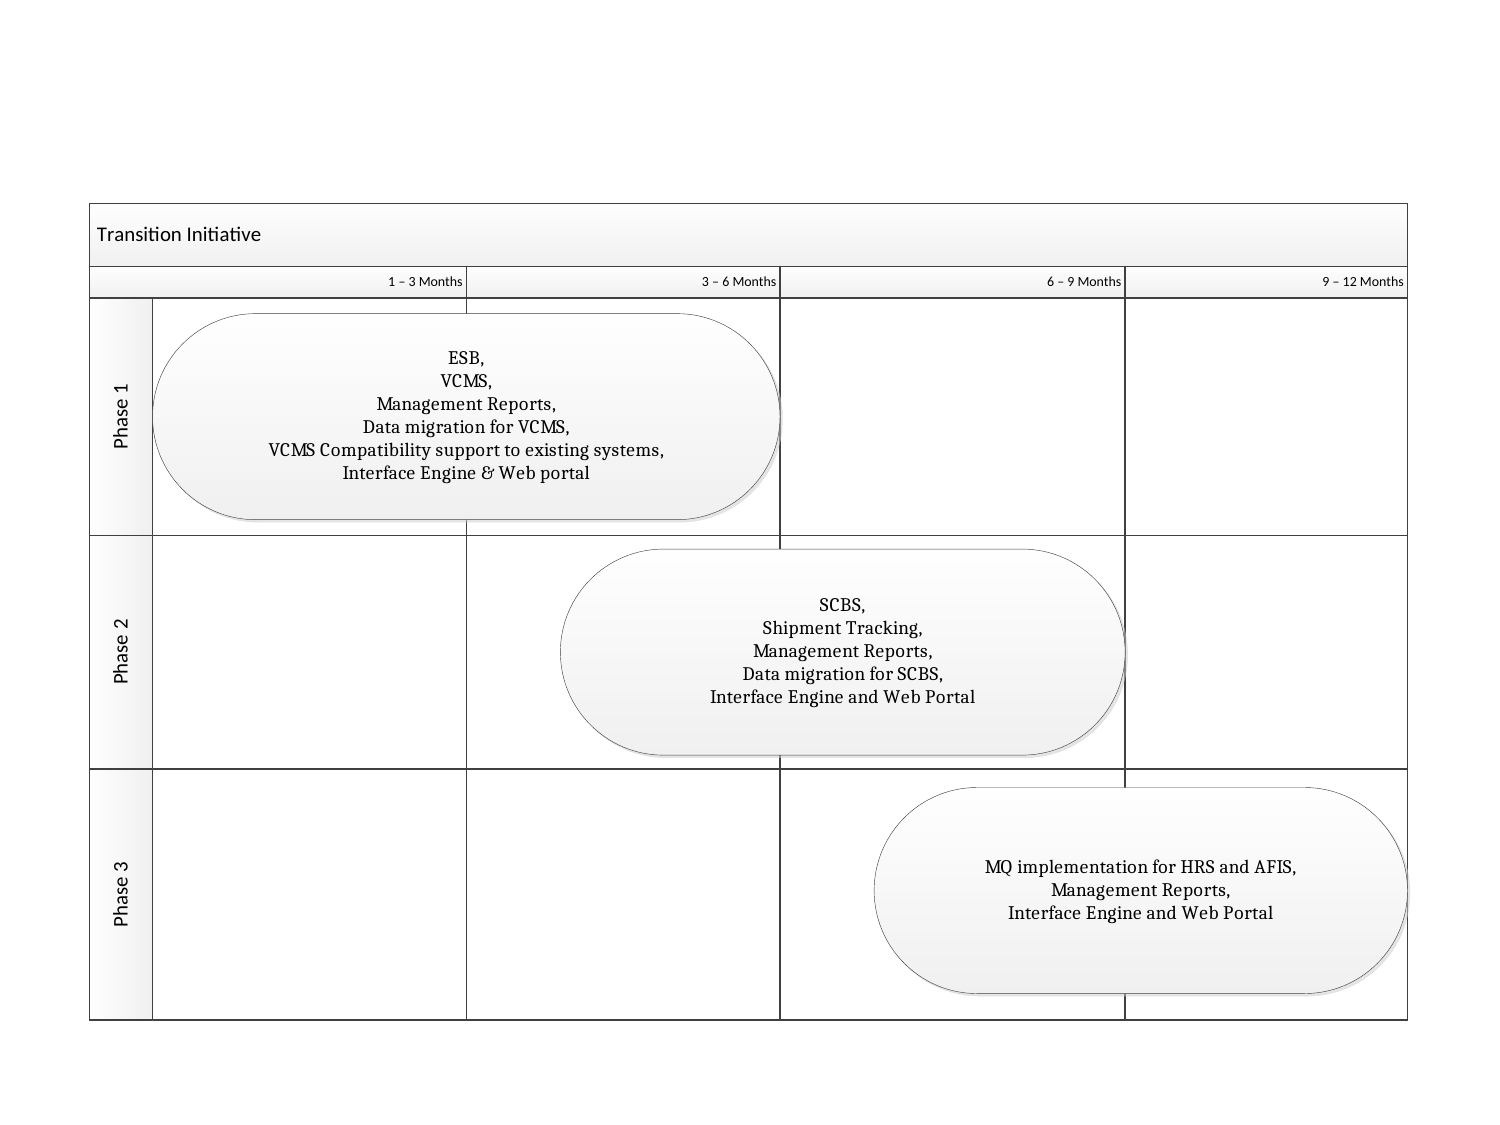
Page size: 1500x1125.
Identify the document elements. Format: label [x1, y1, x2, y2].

text_box [86, 200, 1413, 1026]
